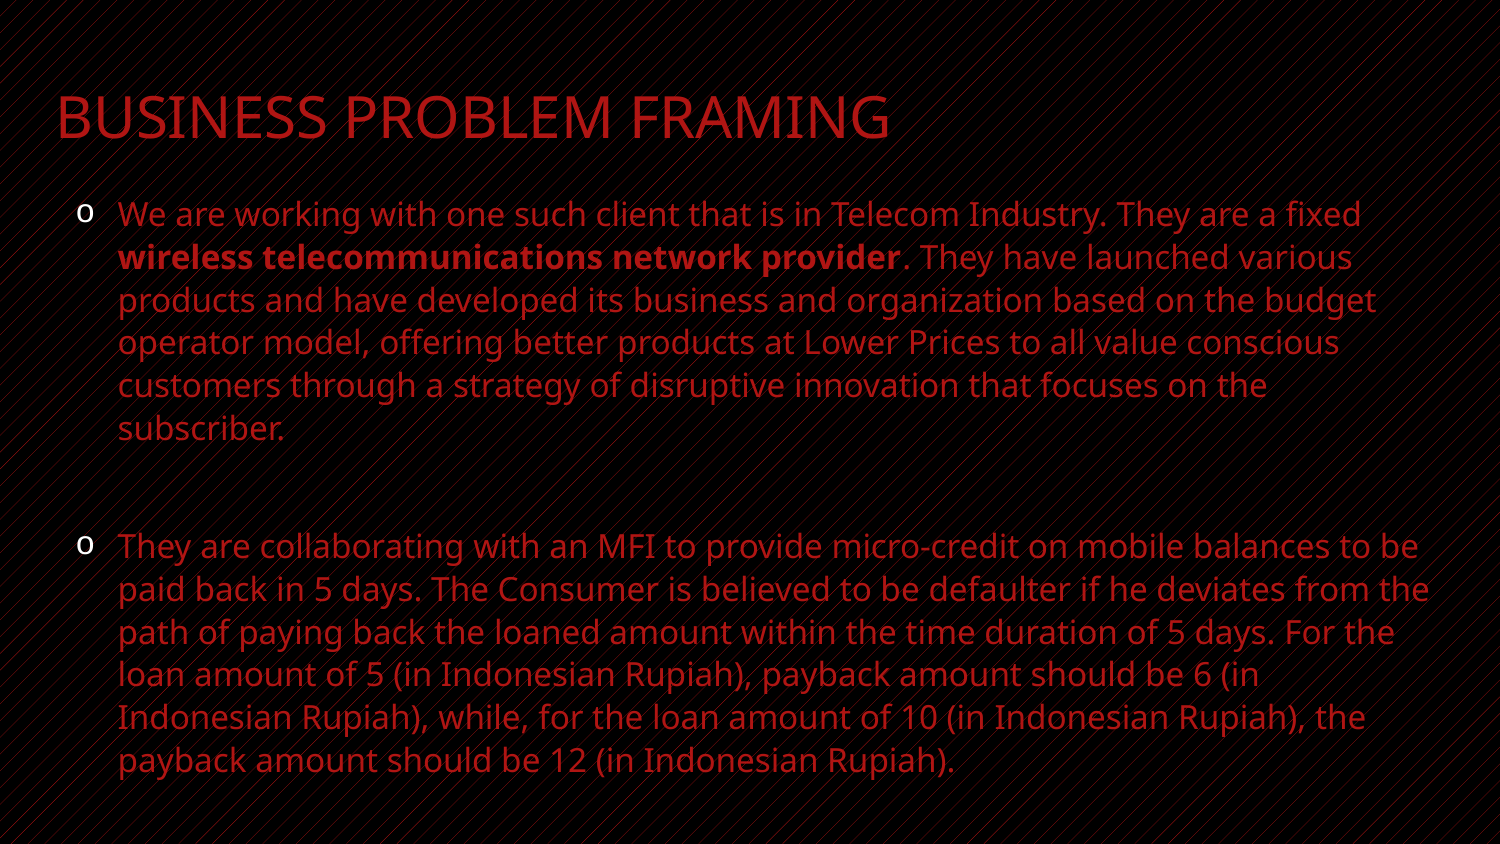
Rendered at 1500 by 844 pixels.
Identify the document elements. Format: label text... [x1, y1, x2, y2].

title BUSINESS PROBLEM FRAMING [25, 27, 1398, 166]
subtitle We are working with one such client that is in Telecom Industry. They are a fixed wireless telecommunications network provider. They have launched various products and have developed its business and organization based on the budget operator model, offering better products at Lower Prices to all value conscious customers through a strategy of disruptive innovation that focuses on the subscriber. They are collaborating with an MFI to provide micro-credit on mobile balances to be paid back in 5 days. The Consumer is believed to be defaulter if he deviates from the path of paying back the loaned amount within the time duration of 5 days. For the loan amount of 5 (in Indonesian Rupiah), payback amount should be 6 (in Indonesian Rupiah), while, for the loan amount of 10 (in Indonesian Rupiah), the payback amount should be 12 (in Indonesian Rupiah). [60, 175, 1455, 816]
